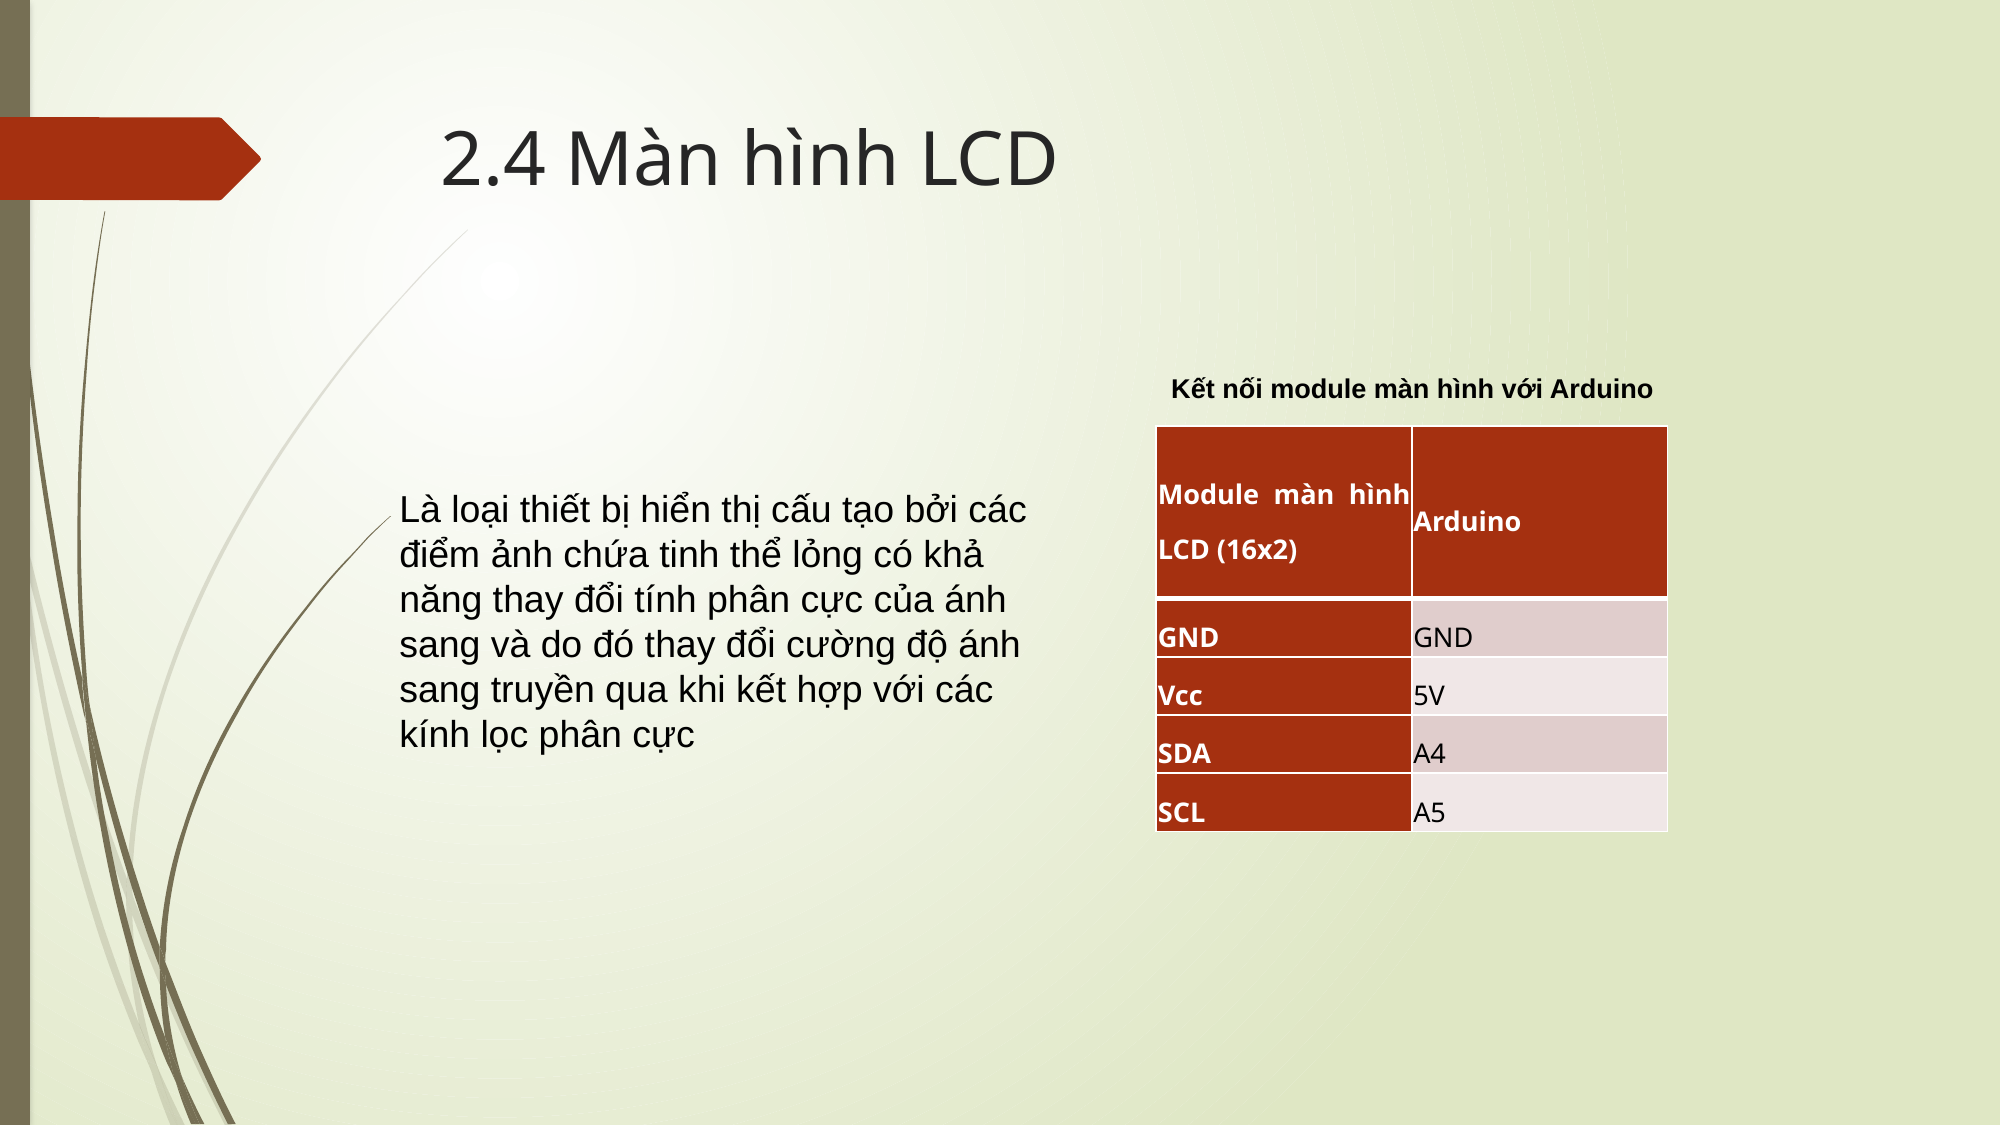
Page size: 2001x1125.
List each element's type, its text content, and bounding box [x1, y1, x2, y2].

table_cell SDA [1157, 716, 1411, 772]
table_cell Vcc [1157, 658, 1411, 714]
title 2.4 Màn hình LCD [425, 102, 1888, 313]
table_cell A5 [1413, 774, 1667, 831]
table_cell GND [1157, 601, 1411, 656]
text_box Kết nối module màn hình với Arduino [1156, 363, 1720, 457]
table_header Module màn hình LCD (16x2) [1157, 457, 1411, 596]
table_header Arduino [1413, 457, 1667, 596]
table_cell A4 [1413, 716, 1667, 772]
table_cell 5V [1413, 658, 1667, 714]
table_cell SCL [1157, 774, 1411, 831]
table_cell GND [1413, 601, 1667, 656]
text_box Là loại thiết bị hiển thị cấu tạo bởi các điểm ảnh chứa tinh thể lỏng có khả năng thay đổi tính phân cực của ánh sang và do đó thay đổi cường độ ánh sang truyền qua khi kết hợp với các kính lọc phân cực [384, 477, 1072, 762]
